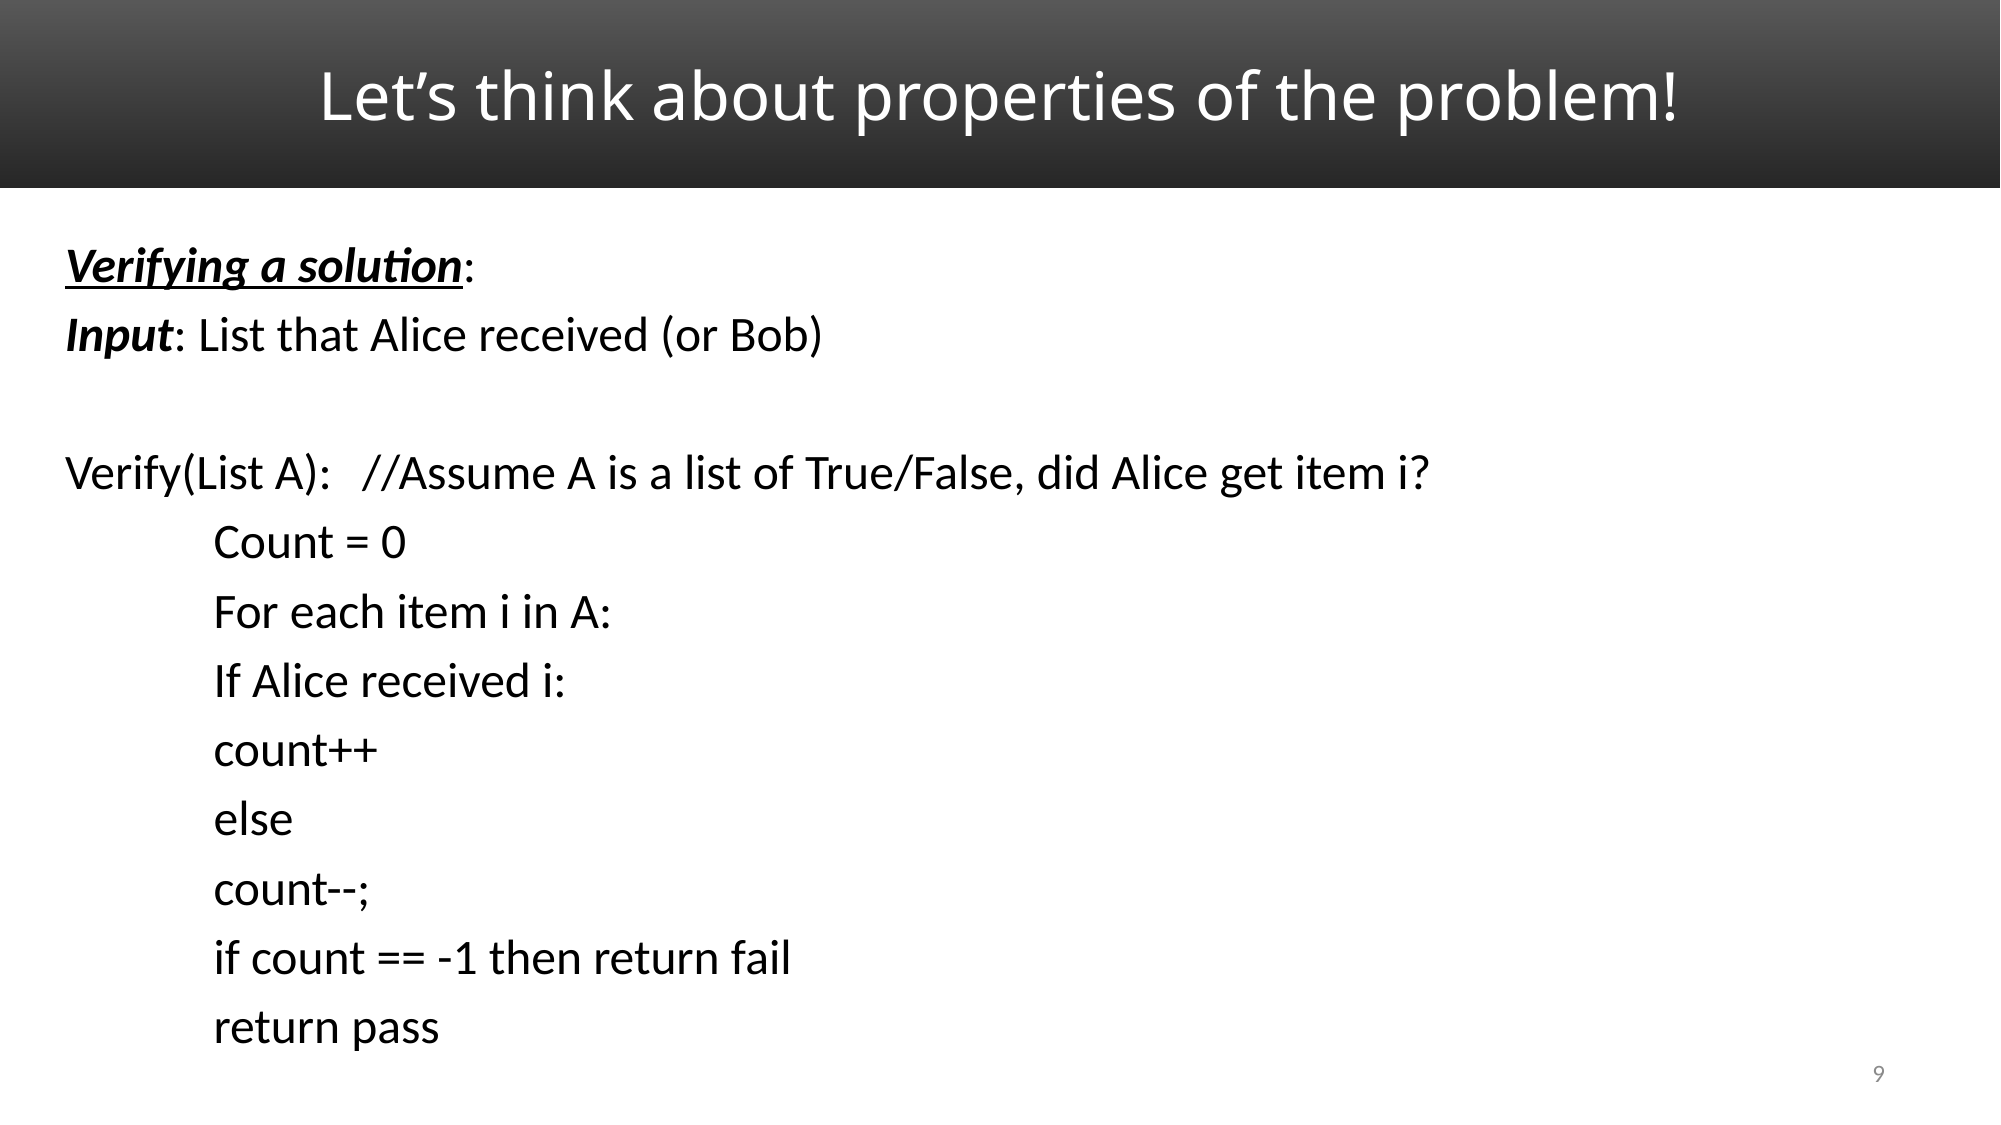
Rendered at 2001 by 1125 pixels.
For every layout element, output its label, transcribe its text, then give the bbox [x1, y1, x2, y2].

slide_number 9 [1433, 1042, 1900, 1103]
title Let’s think about properties of the problem! [99, 24, 1900, 163]
list Verifying a solution: Input: List that Alice received (or Bob) Verify(List A): //Assume A is a list of True/False, did Alice get item i? Count = 0 For each item i in A: If Alice received i: count++ else count--; if count == -1 then return fail return pass [50, 224, 1938, 1063]
